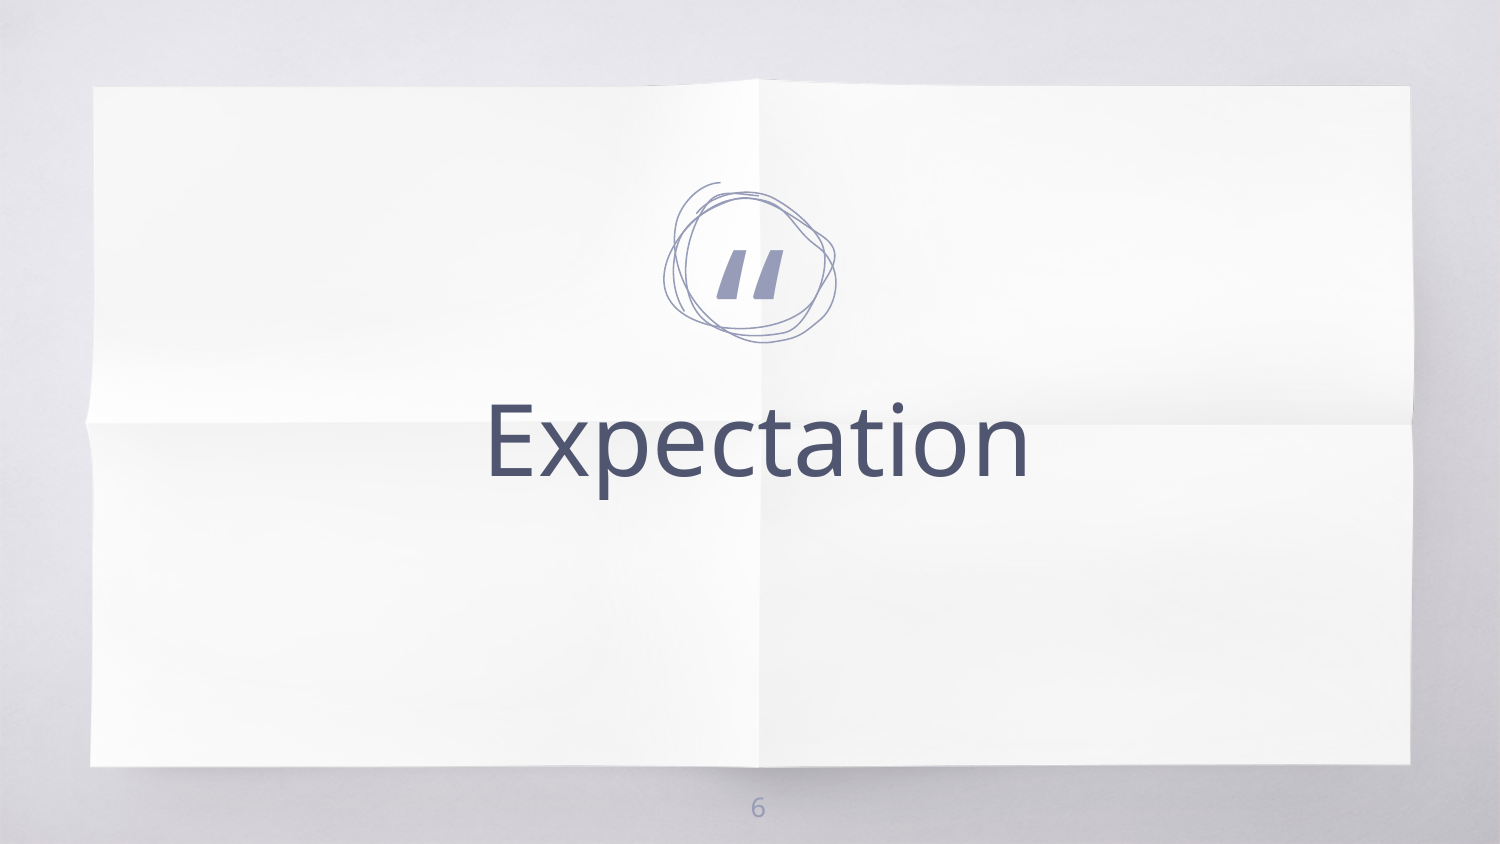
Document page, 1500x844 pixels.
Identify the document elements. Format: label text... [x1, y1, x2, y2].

list Expectation [400, 361, 1116, 497]
slide_number 6 [713, 775, 804, 825]
picture [0, 0, 1500, 844]
